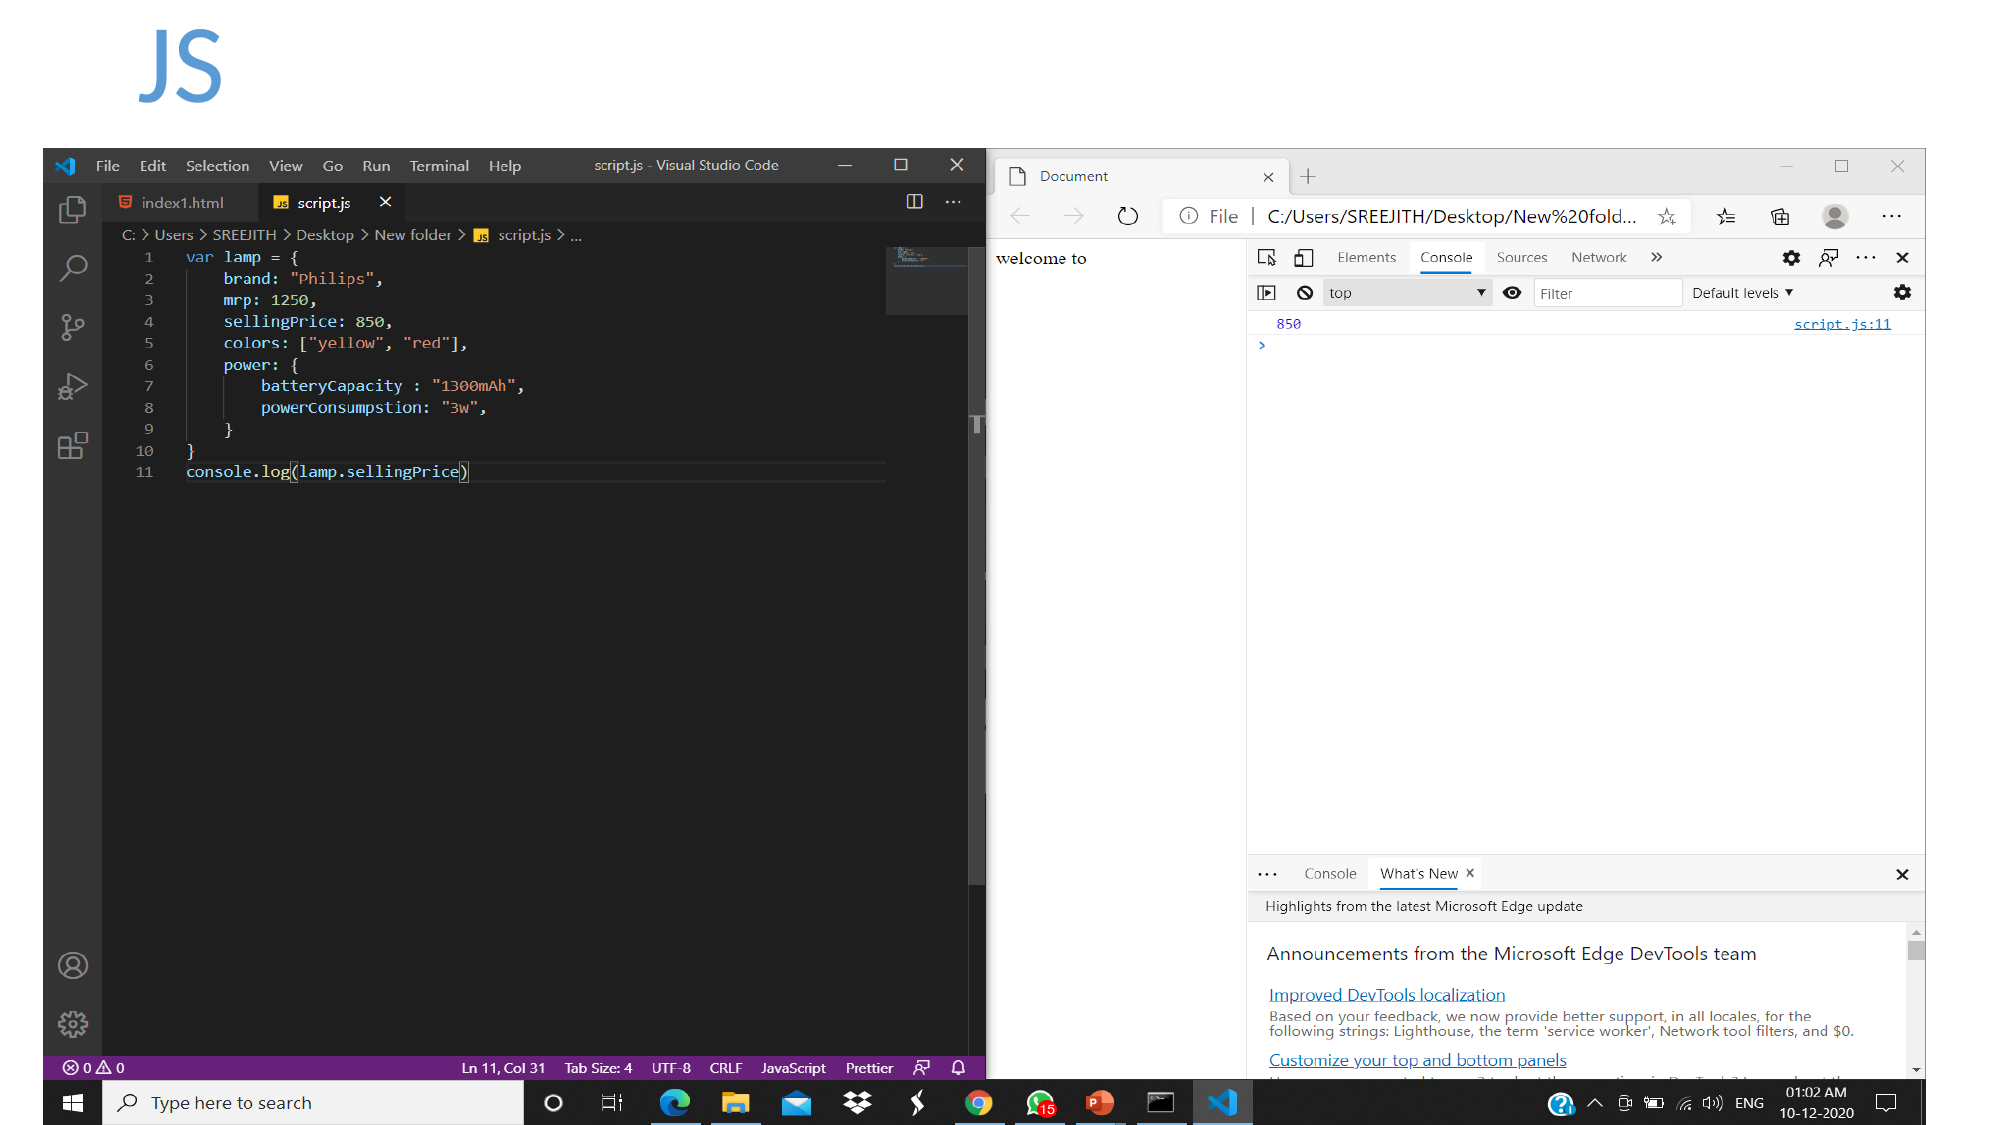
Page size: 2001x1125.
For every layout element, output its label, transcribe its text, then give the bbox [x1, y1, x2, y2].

text_box JS [122, 0, 241, 133]
picture [43, 148, 1926, 1125]
